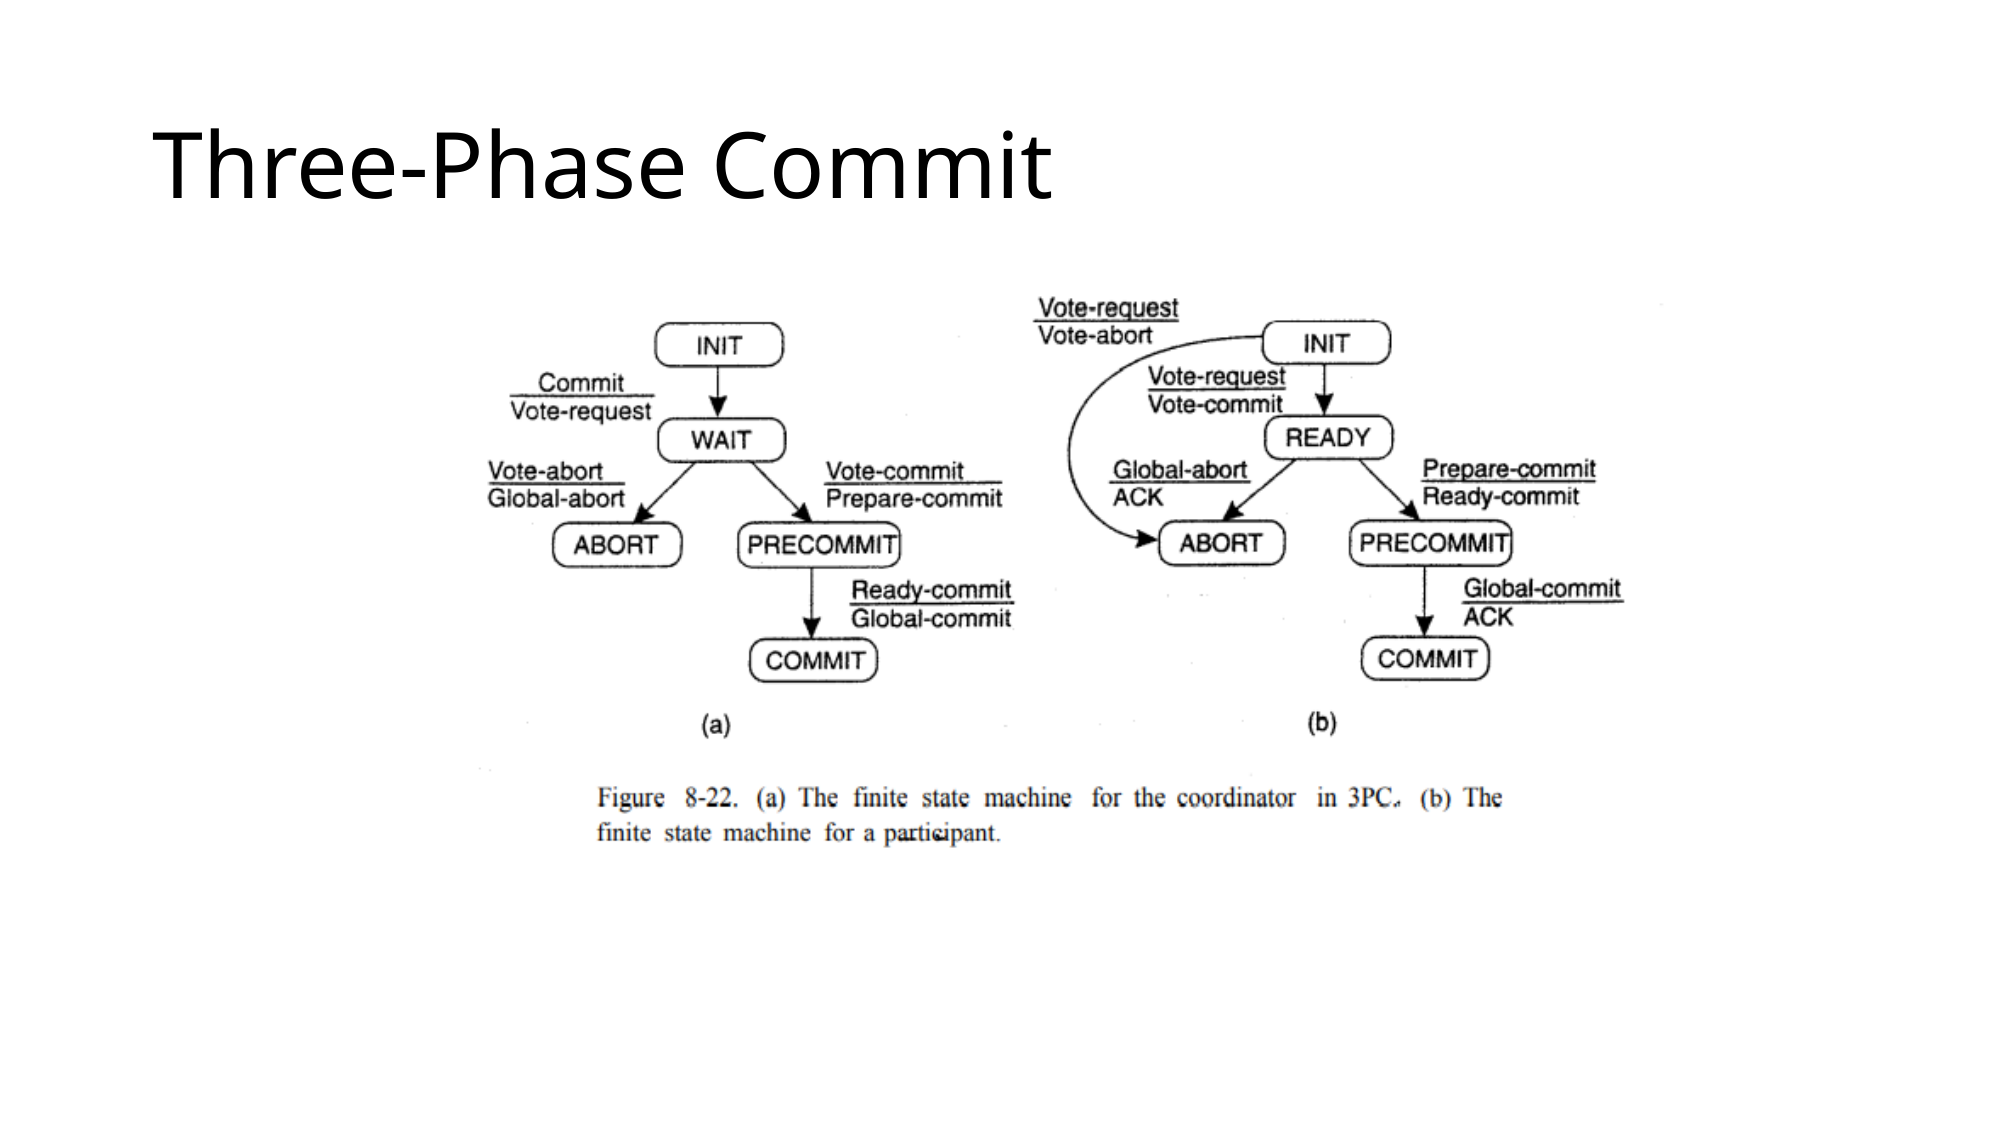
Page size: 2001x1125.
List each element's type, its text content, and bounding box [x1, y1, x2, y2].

picture [459, 280, 1684, 853]
title Three-Phase Commit [137, 59, 1863, 278]
